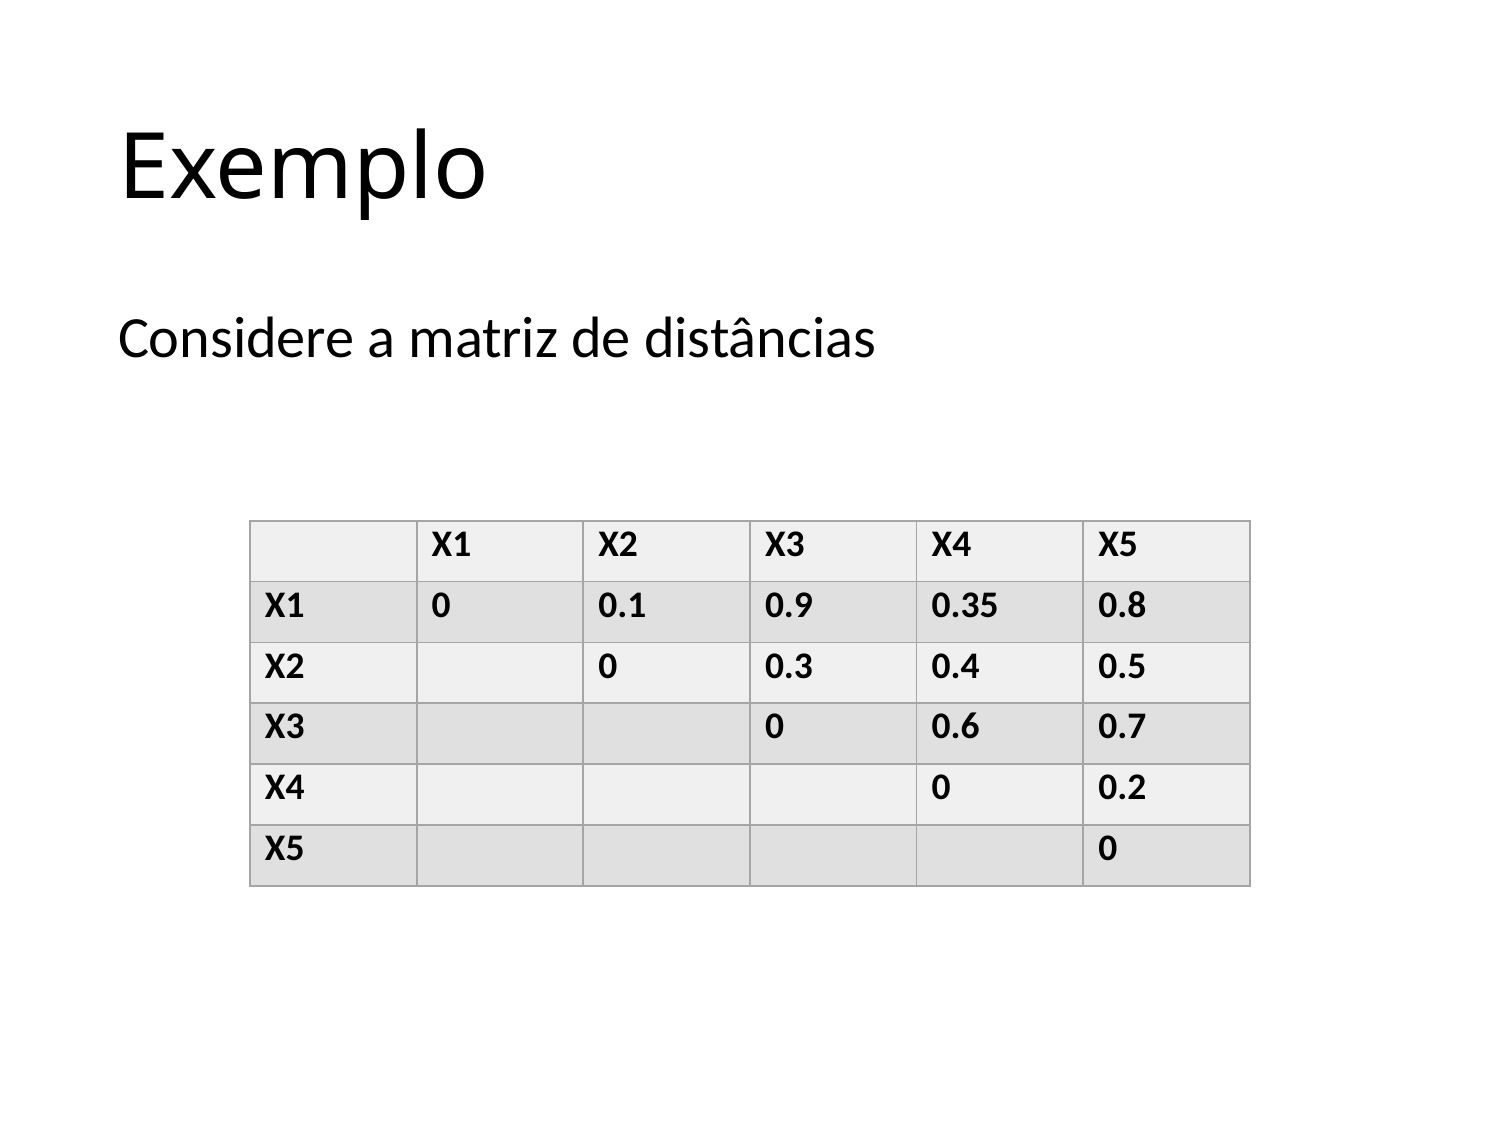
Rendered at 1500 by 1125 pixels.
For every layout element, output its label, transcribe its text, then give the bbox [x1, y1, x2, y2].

table_cell 0.5 [1084, 643, 1249, 702]
table_cell [751, 765, 916, 824]
table_cell [917, 826, 1082, 885]
table_cell 0.4 [917, 643, 1082, 702]
table_header X1 [418, 522, 582, 581]
table_cell 0 [1084, 826, 1249, 885]
table_cell 0.35 [917, 582, 1082, 642]
table_cell [418, 765, 582, 824]
table_cell 0.2 [1084, 765, 1249, 824]
table_cell [584, 826, 749, 885]
table_header X3 [751, 522, 916, 581]
table_cell X1 [251, 582, 416, 642]
table_cell 0 [917, 765, 1082, 824]
table_cell X4 [251, 765, 416, 824]
table_cell [418, 643, 582, 702]
table_header [251, 522, 416, 581]
table_header X5 [1084, 522, 1249, 581]
table_cell [751, 826, 916, 885]
table_cell 0 [751, 704, 916, 763]
table_cell 0 [584, 643, 749, 702]
table_cell [584, 704, 749, 763]
table_cell [584, 765, 749, 824]
table_cell 0.8 [1084, 582, 1249, 642]
table_cell 0.1 [584, 582, 749, 642]
table_header X2 [584, 522, 749, 581]
table_cell [418, 704, 582, 763]
table_cell X2 [251, 643, 416, 702]
table_cell X3 [251, 704, 416, 763]
table_header X4 [917, 522, 1082, 581]
table_cell 0.9 [751, 582, 916, 642]
table_cell 0 [418, 582, 582, 642]
table_cell 0.6 [917, 704, 1082, 763]
table_cell X5 [251, 826, 416, 885]
title Exemplo [103, 59, 1397, 278]
list Considere a matriz de distâncias [103, 299, 1397, 1014]
table_cell 0.3 [751, 643, 916, 702]
table_cell 0.7 [1084, 704, 1249, 763]
table_cell [418, 826, 582, 885]
